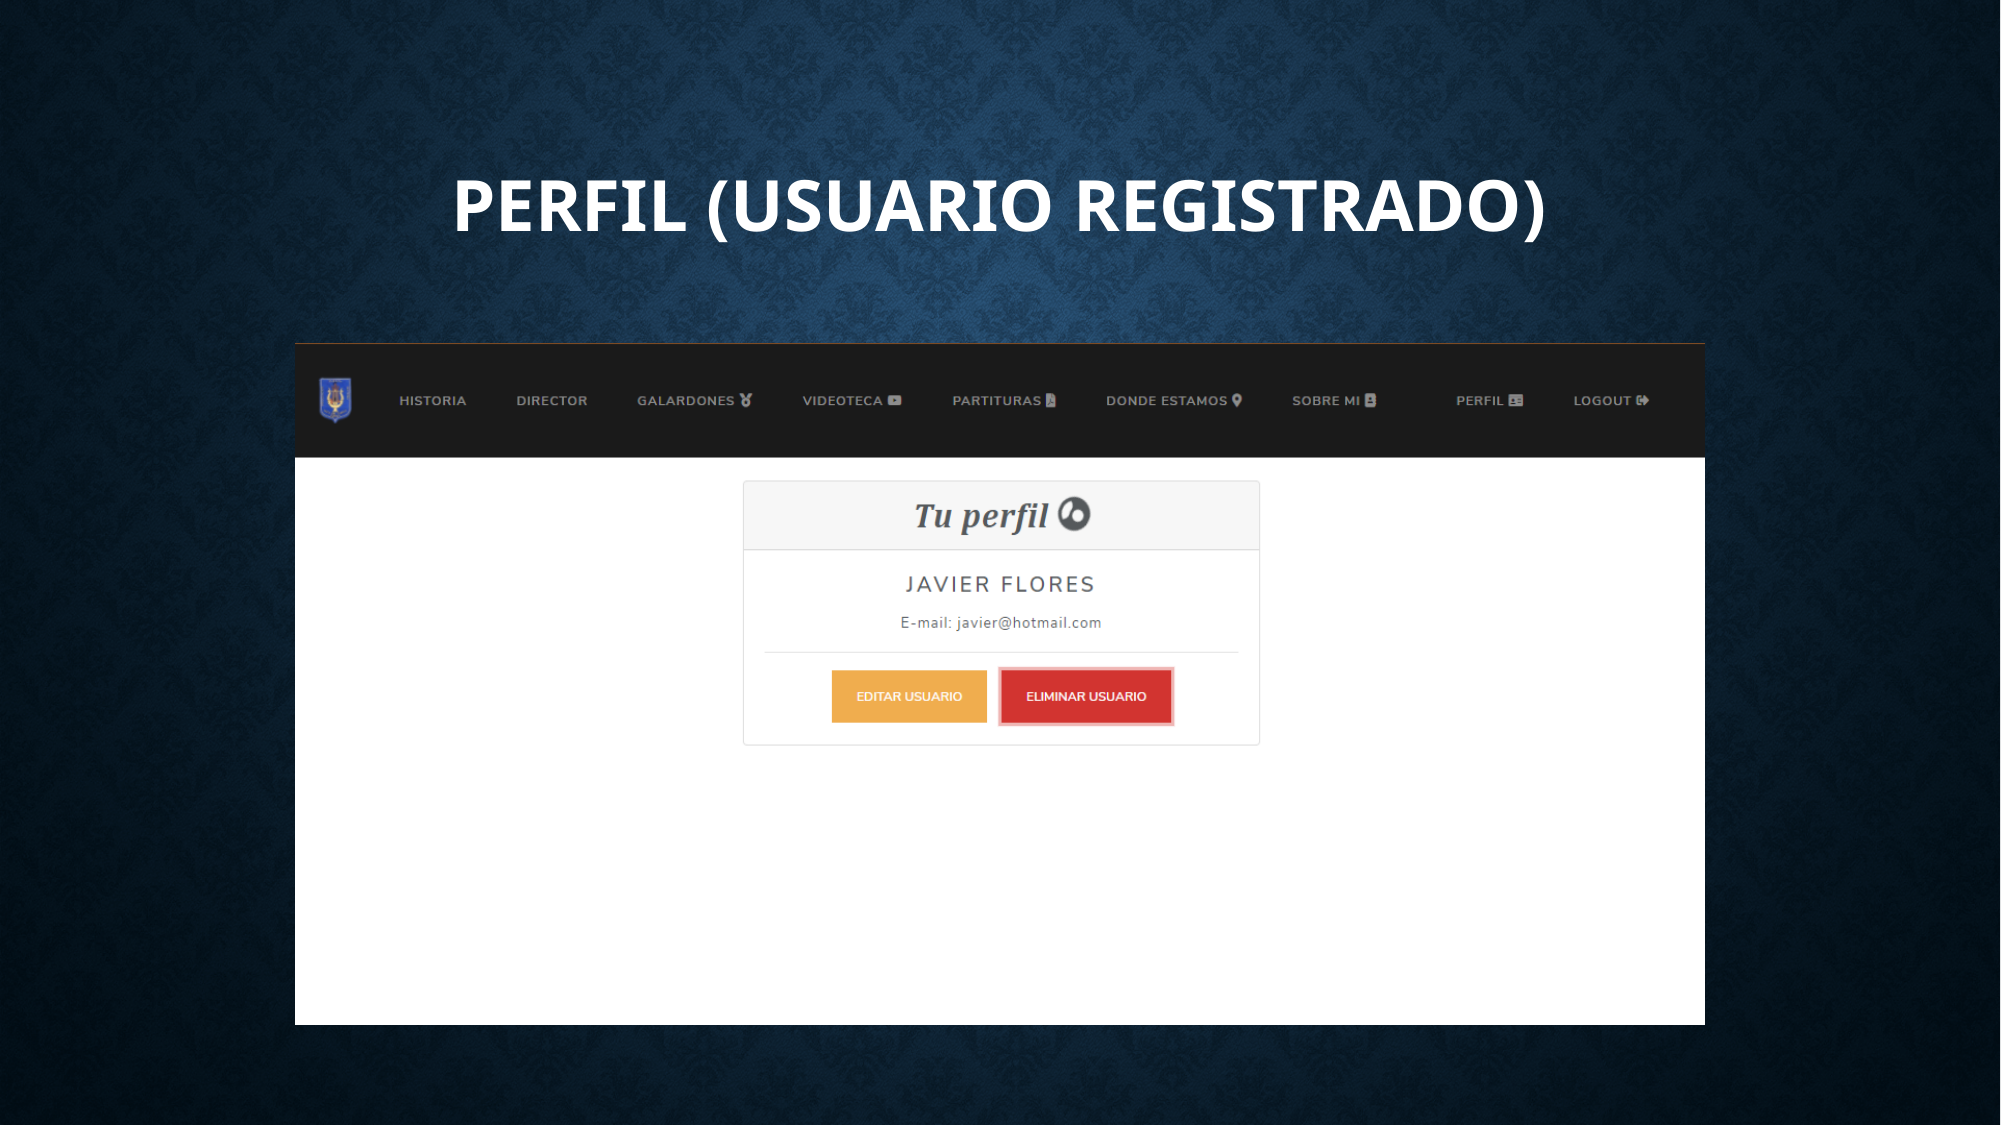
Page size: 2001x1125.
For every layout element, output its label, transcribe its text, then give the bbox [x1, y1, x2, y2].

title Perfil (usuario registrado) [149, 99, 1849, 318]
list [295, 343, 1705, 1026]
